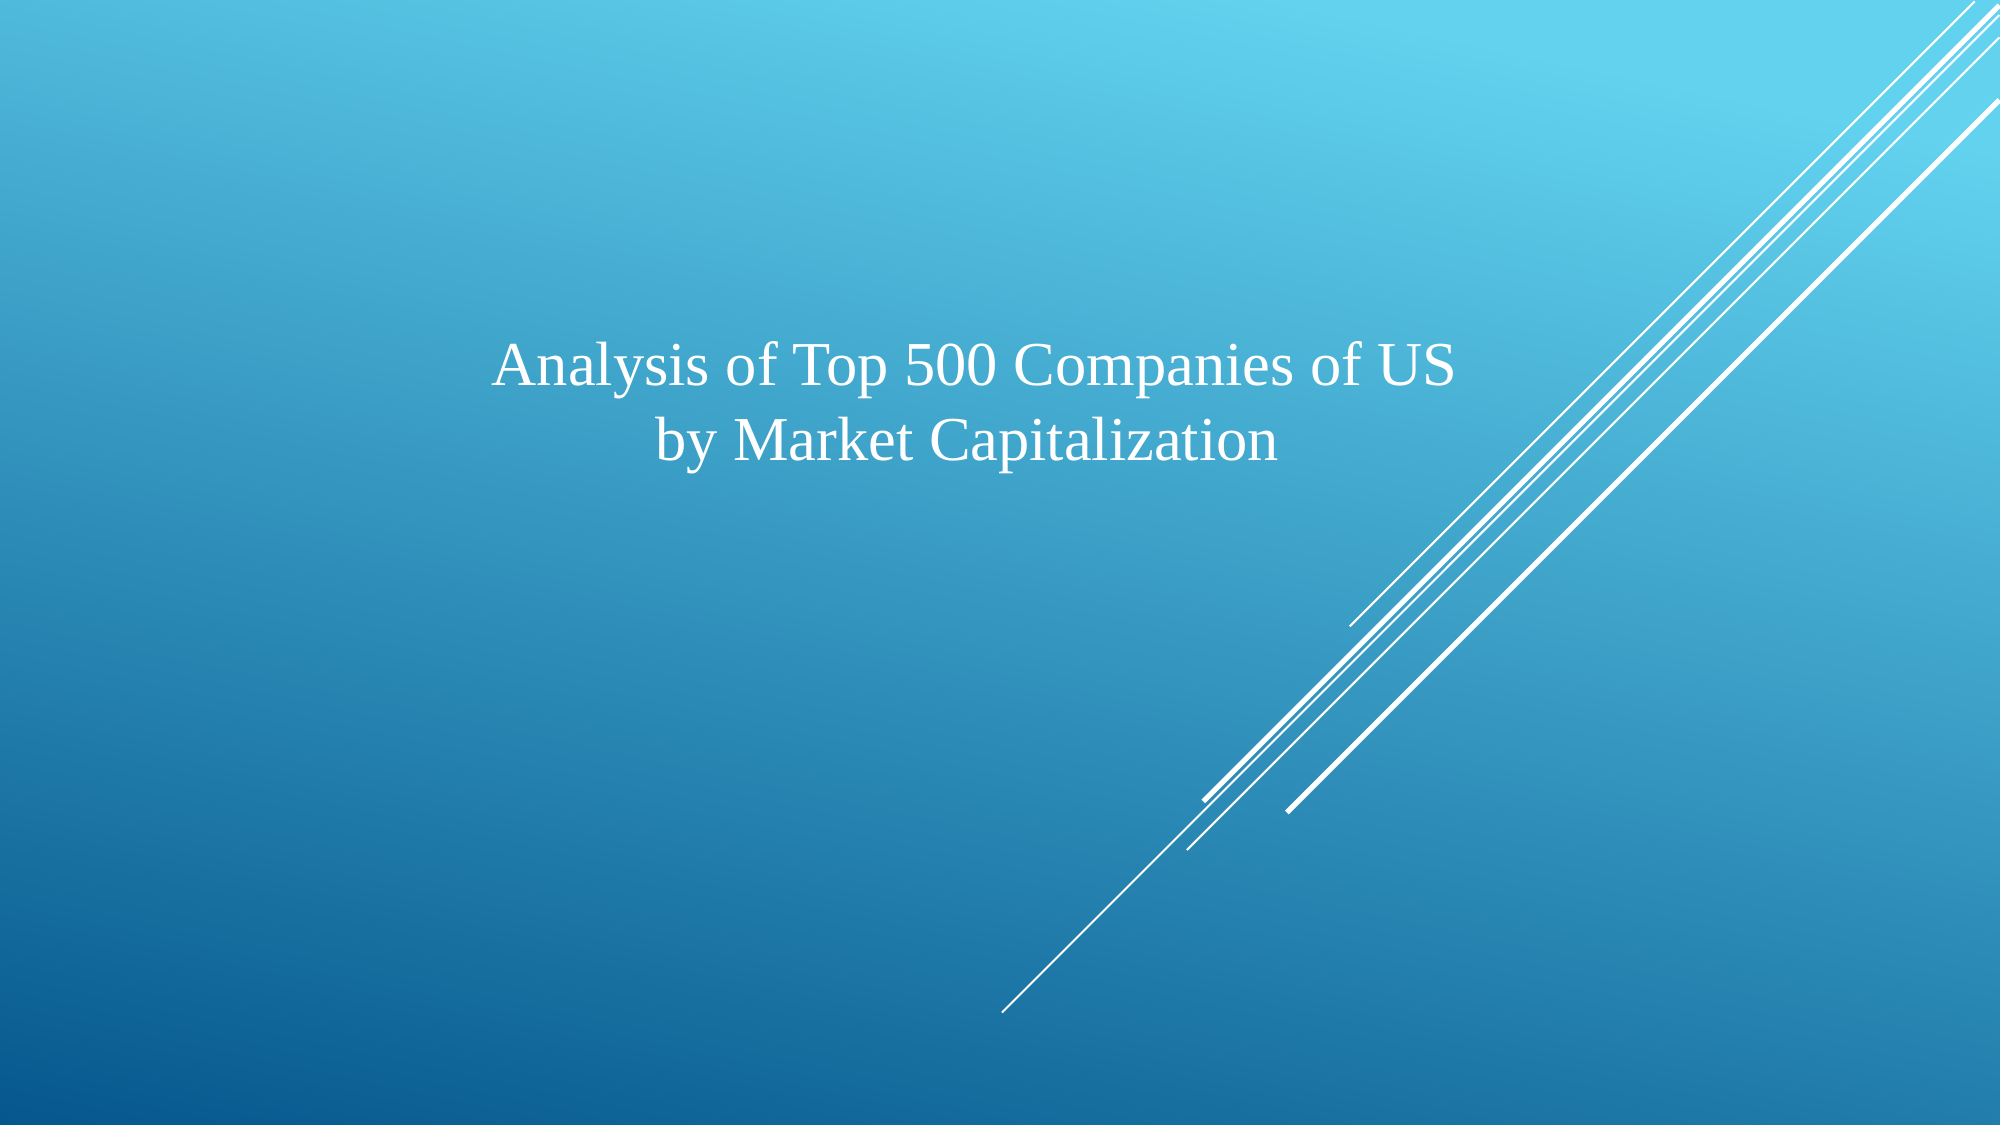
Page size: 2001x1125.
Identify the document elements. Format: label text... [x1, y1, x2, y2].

subtitle Analysis of Top 500 Companies of US by Market Capitalization [450, 315, 1501, 850]
